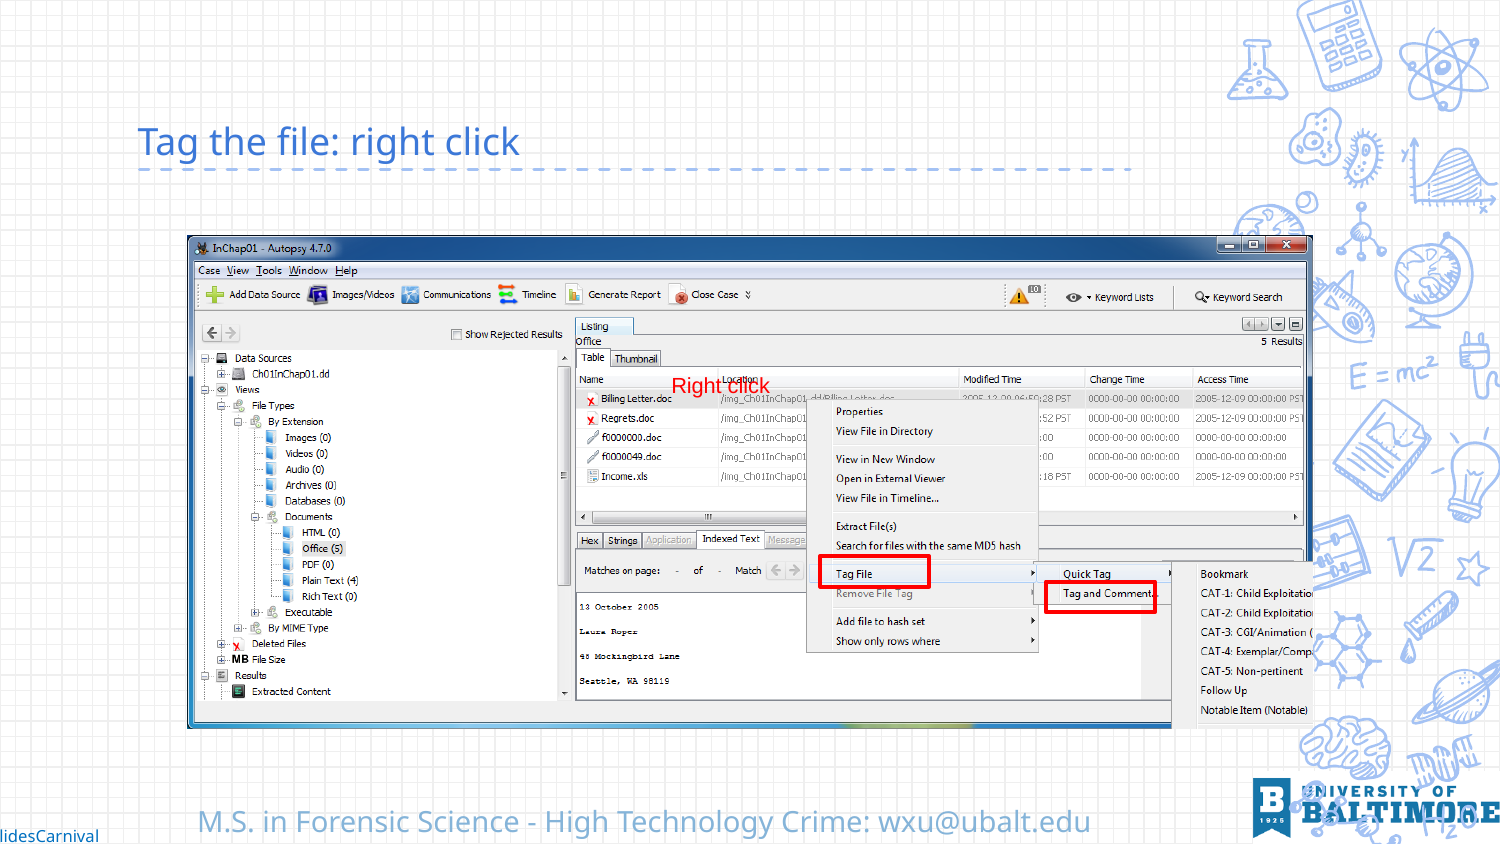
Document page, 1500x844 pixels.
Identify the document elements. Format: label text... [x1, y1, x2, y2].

picture [1316, 786, 1321, 797]
picture [1365, 817, 1376, 833]
title Tag the file: right click [122, 36, 1130, 178]
picture [1327, 813, 1336, 822]
picture [187, 235, 1313, 729]
picture [1253, 771, 1500, 844]
